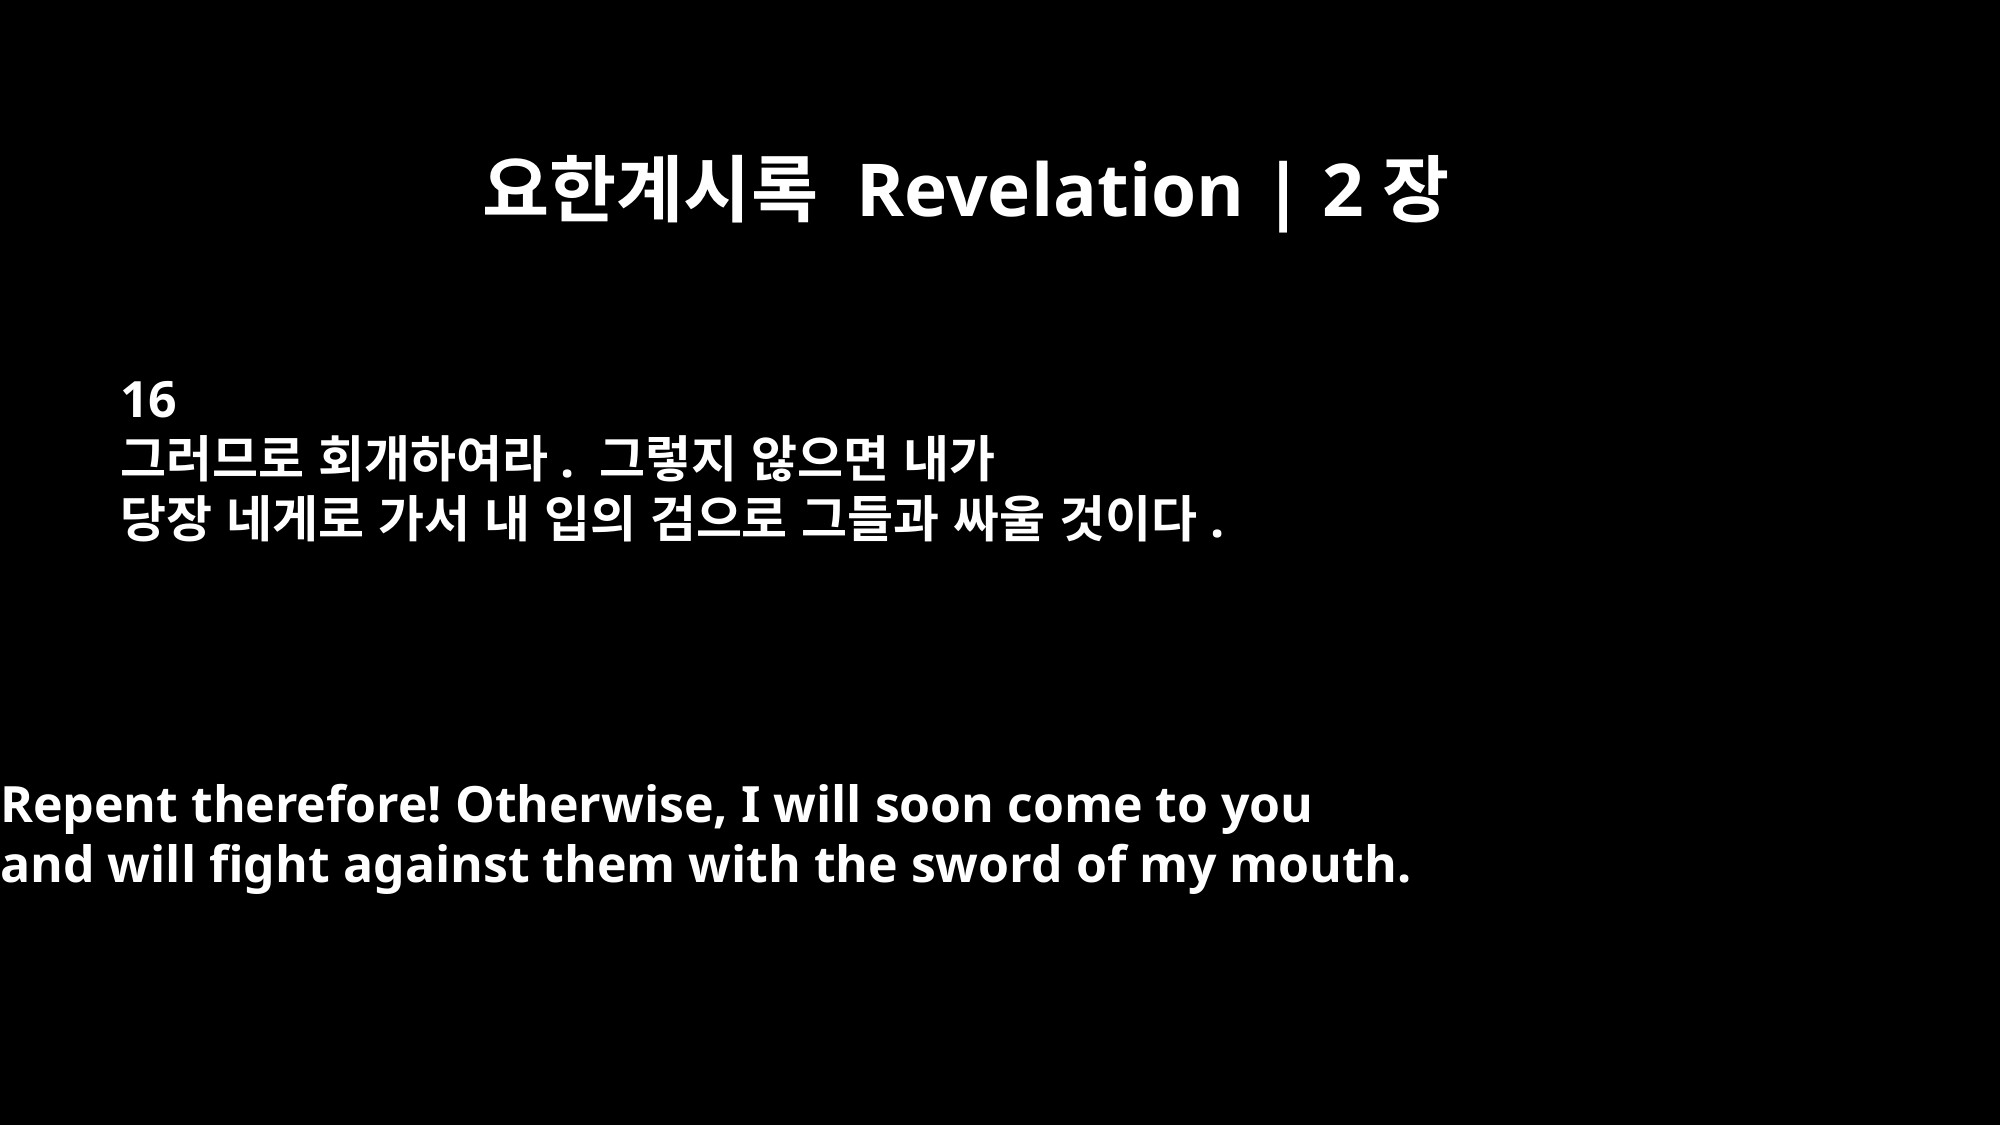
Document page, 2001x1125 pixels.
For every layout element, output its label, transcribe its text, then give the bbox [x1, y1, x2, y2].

text_box Repent therefore! Otherwise, I will soon come to you and will fight against them with the sword of my mouth. [0, 764, 1427, 900]
text_box 요한계시록 Revelation | 2장 [467, 136, 1465, 239]
text_box 16 그러므로 회개하여라. 그렇지 않으면 내가 당장 네게로 가서 내 입의 검으로 그들과 싸울 것이다. [105, 359, 1240, 555]
